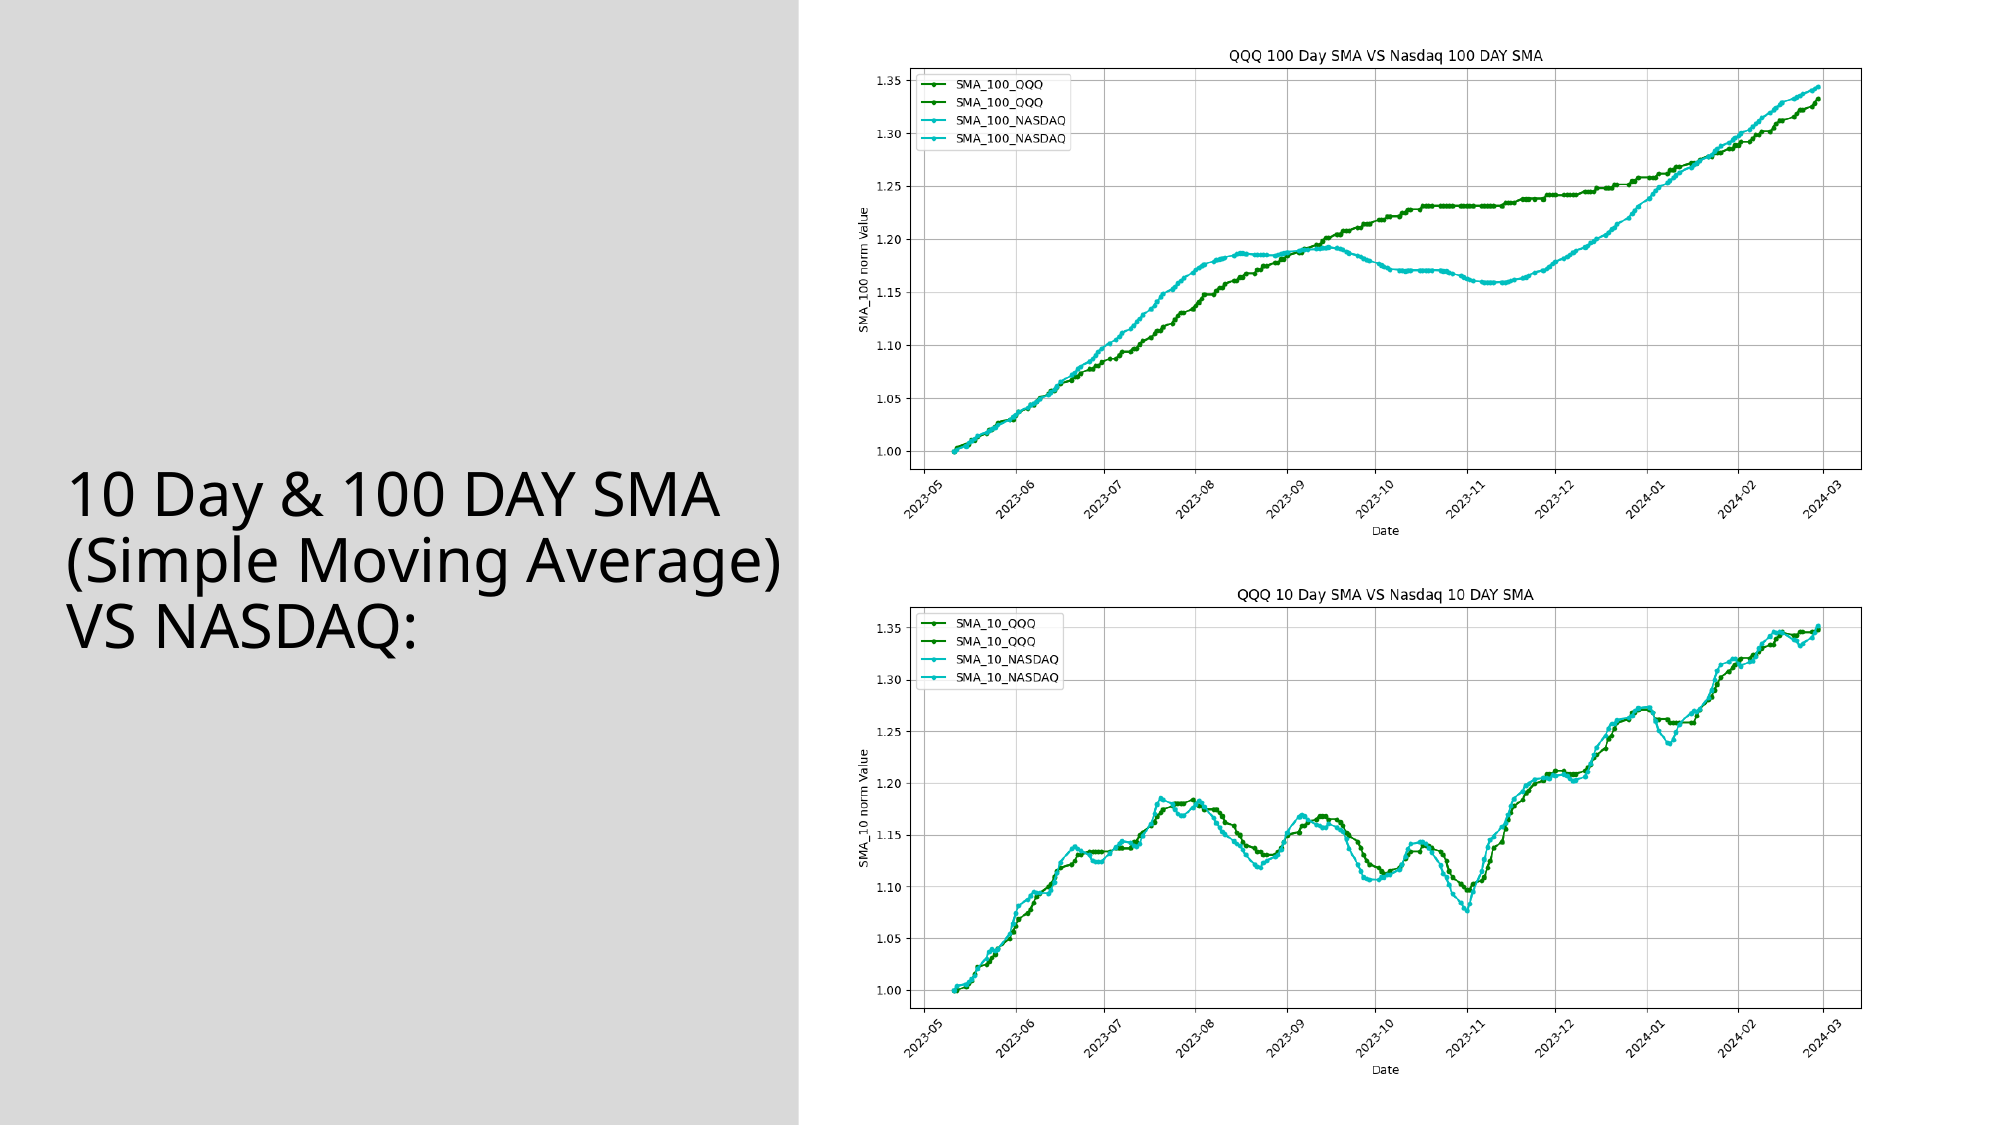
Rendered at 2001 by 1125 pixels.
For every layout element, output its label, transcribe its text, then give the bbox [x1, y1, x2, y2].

picture [849, 578, 1869, 1085]
picture [849, 40, 1869, 547]
title 10 Day & 100 DAY SMA (Simple Moving Average) VS NASDAQ: [51, 453, 818, 672]
text_box [0, 0, 800, 1125]
